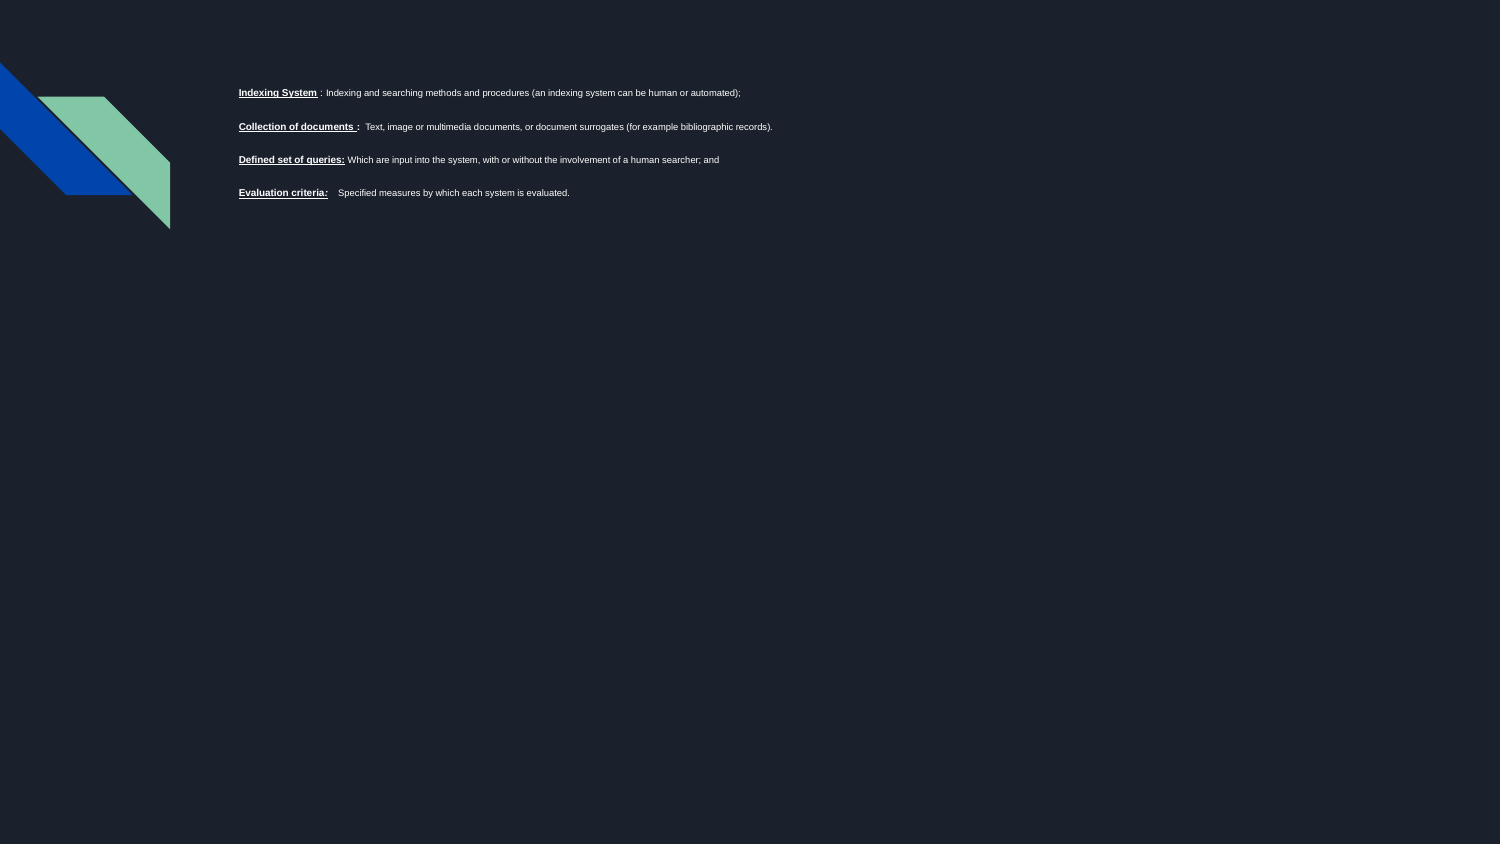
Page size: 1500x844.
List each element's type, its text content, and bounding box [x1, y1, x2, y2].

title Indexing System : Indexing and searching methods and procedures (an indexing system can be human or automated); Collection of documents : Text, image or multimedia documents, or document surrogates (for example bibliographic records). Defined set of queries: Which are input into the system, with or without the involvement of a human searcher; and Evaluation criteria: Specified measures by which each system is evaluated. [212, 64, 1368, 215]
